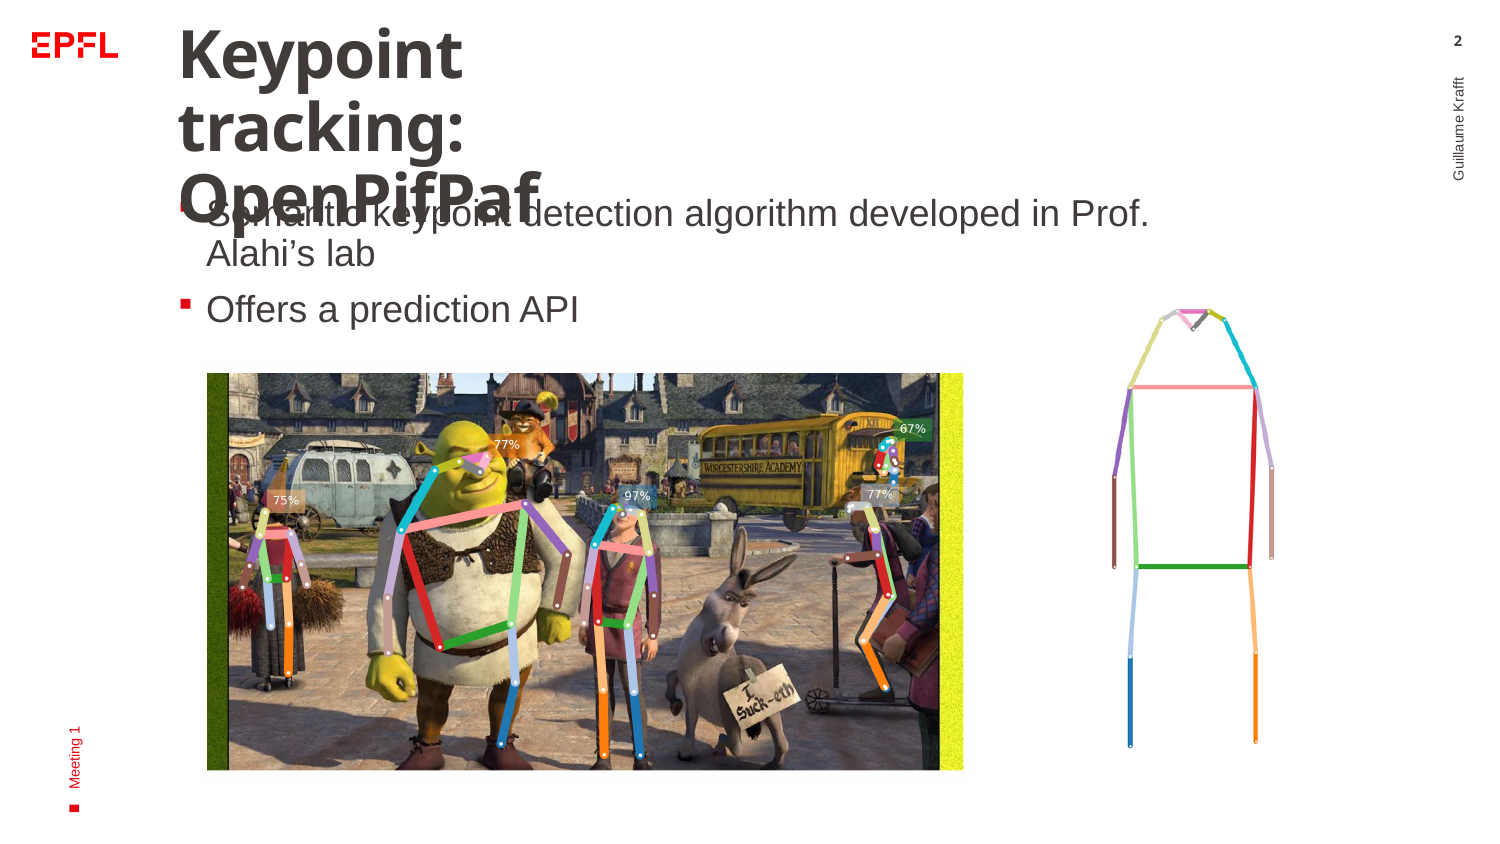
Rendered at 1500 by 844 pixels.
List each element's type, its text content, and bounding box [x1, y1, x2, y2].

slide_number Meeting 1 [0, 256, 149, 805]
picture [21, 21, 129, 69]
picture [196, 362, 974, 781]
footer Guillaume Krafft [1415, 59, 1500, 641]
picture [1072, 273, 1318, 788]
list Semantic keypoint detection algorithm developed in Prof. Alahi’s lab Offers a prediction API [148, 186, 1273, 658]
slide_number 2 [1415, 32, 1500, 59]
title Keypoint tracking: OpenPifPaf [148, 21, 750, 198]
